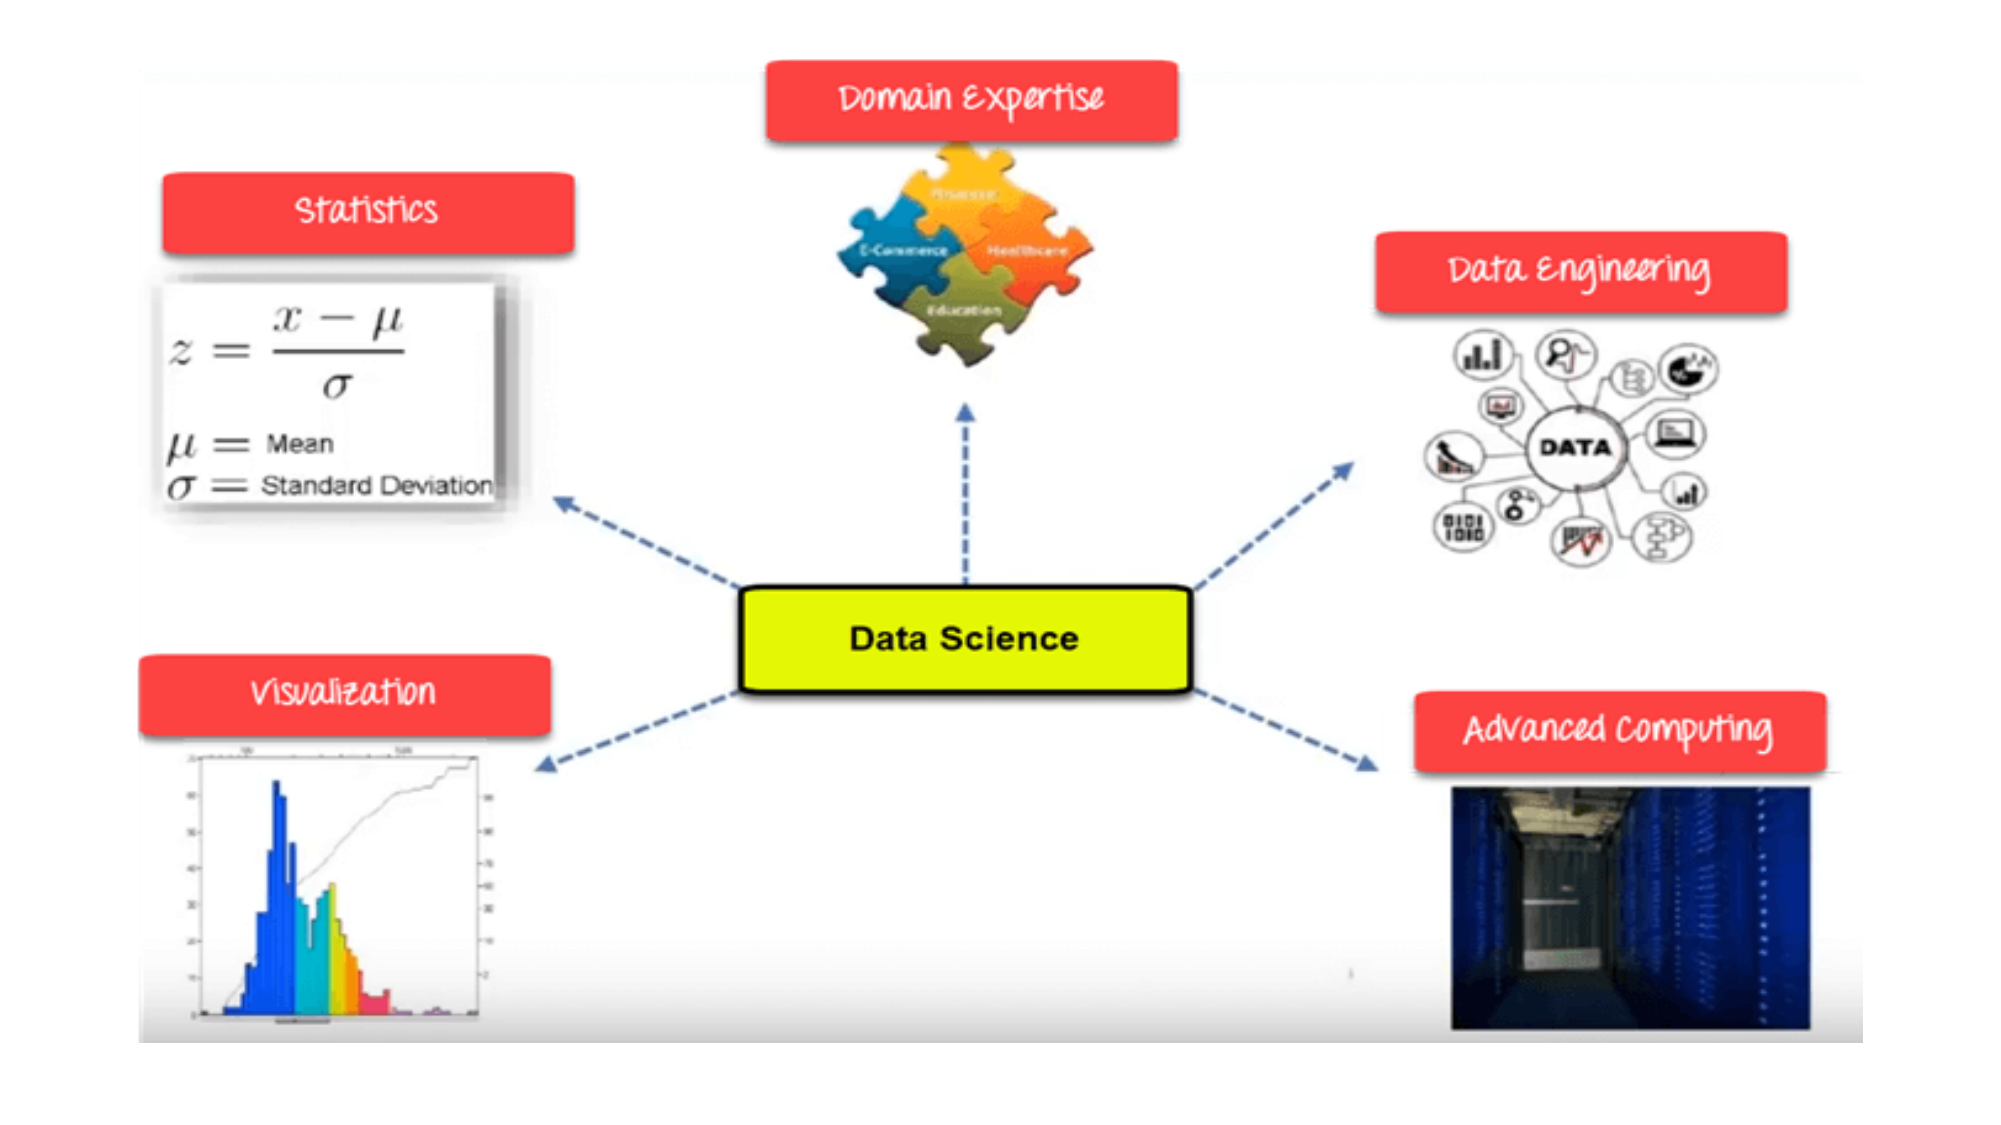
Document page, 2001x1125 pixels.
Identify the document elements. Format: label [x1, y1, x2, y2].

picture [137, 59, 1863, 1043]
